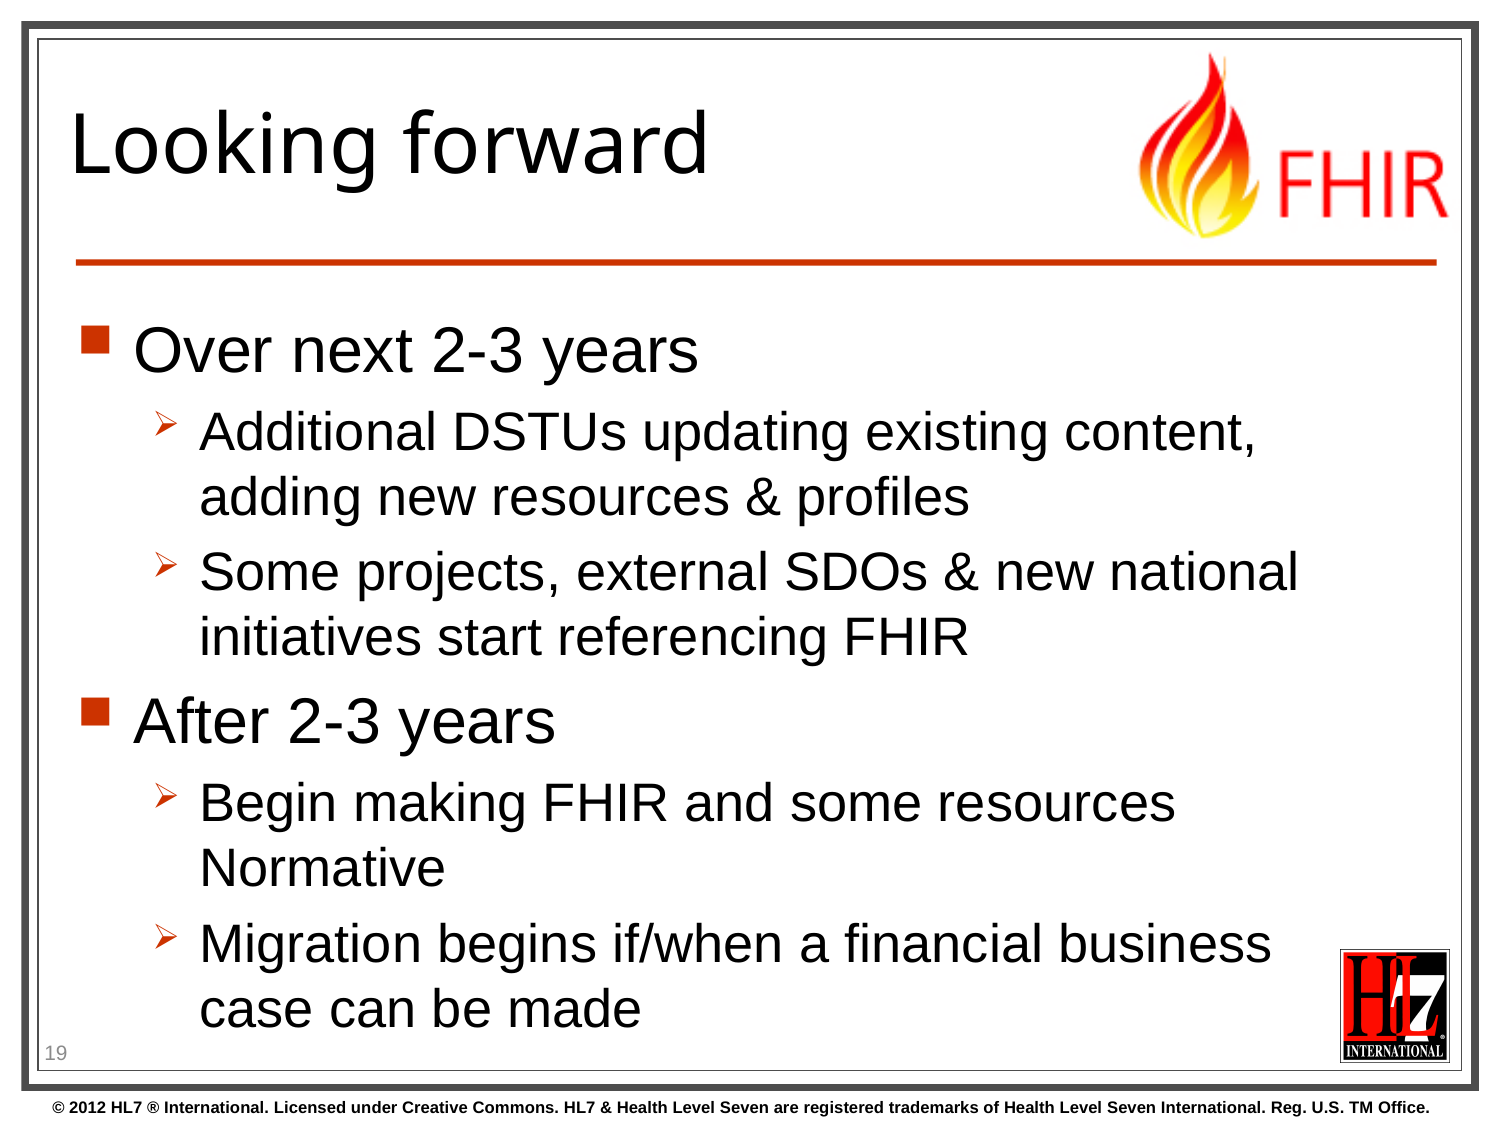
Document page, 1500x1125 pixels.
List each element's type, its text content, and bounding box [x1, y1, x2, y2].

picture [1126, 42, 1461, 249]
list Over next 2-3 years Additional DSTUs updating existing content, adding new resources & profiles Some projects, external SDOs & new national initiatives start referencing FHIR After 2-3 years Begin making FHIR and some resources Normative Migration begins if/when a financial business case can be made [62, 299, 1438, 1035]
slide_number 19 [29, 1034, 148, 1071]
picture [1340, 949, 1450, 1063]
title Looking forward [53, 54, 1128, 244]
